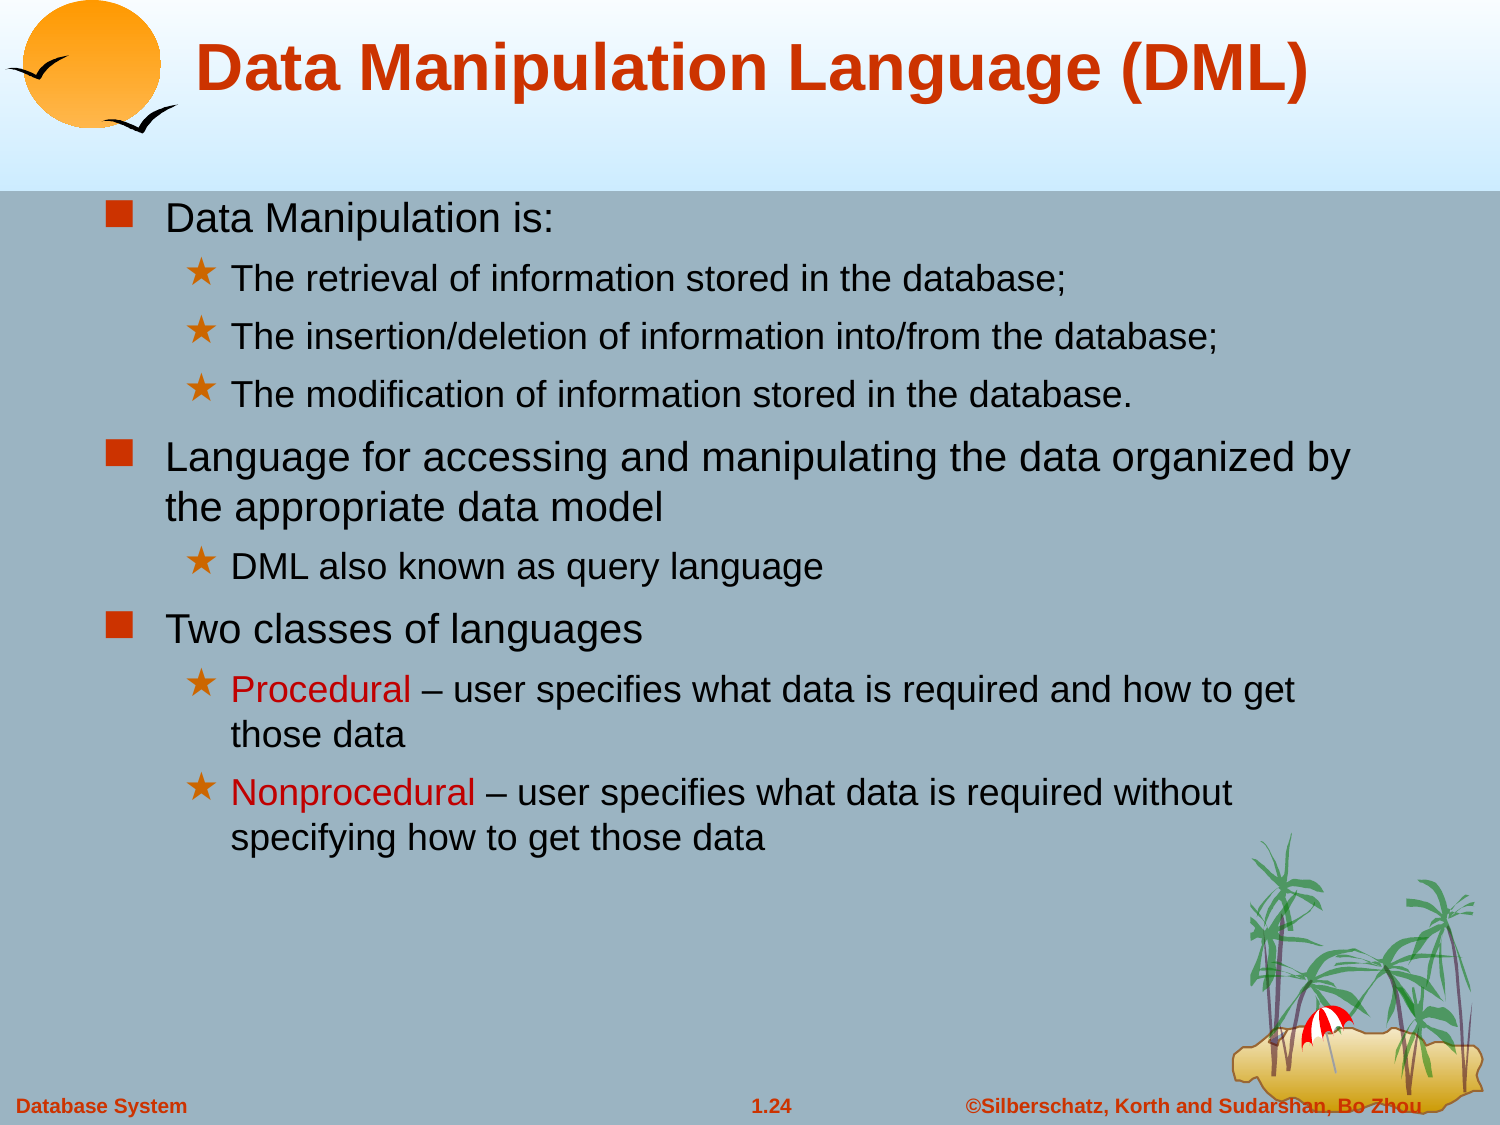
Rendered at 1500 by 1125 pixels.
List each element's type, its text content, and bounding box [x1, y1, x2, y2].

list Data Manipulation is: The retrieval of information stored in the database; The insertion/deletion of information into/from the database; The modification of information stored in the database. Language for accessing and manipulating the data organized by the appropriate data model DML also known as query language Two classes of languages Procedural – user specifies what data is required and how to get those data Nonprocedural – user specifies what data is required without specifying how to get those data [93, 182, 1382, 983]
title Data Manipulation Language (DML) [90, 10, 1416, 112]
